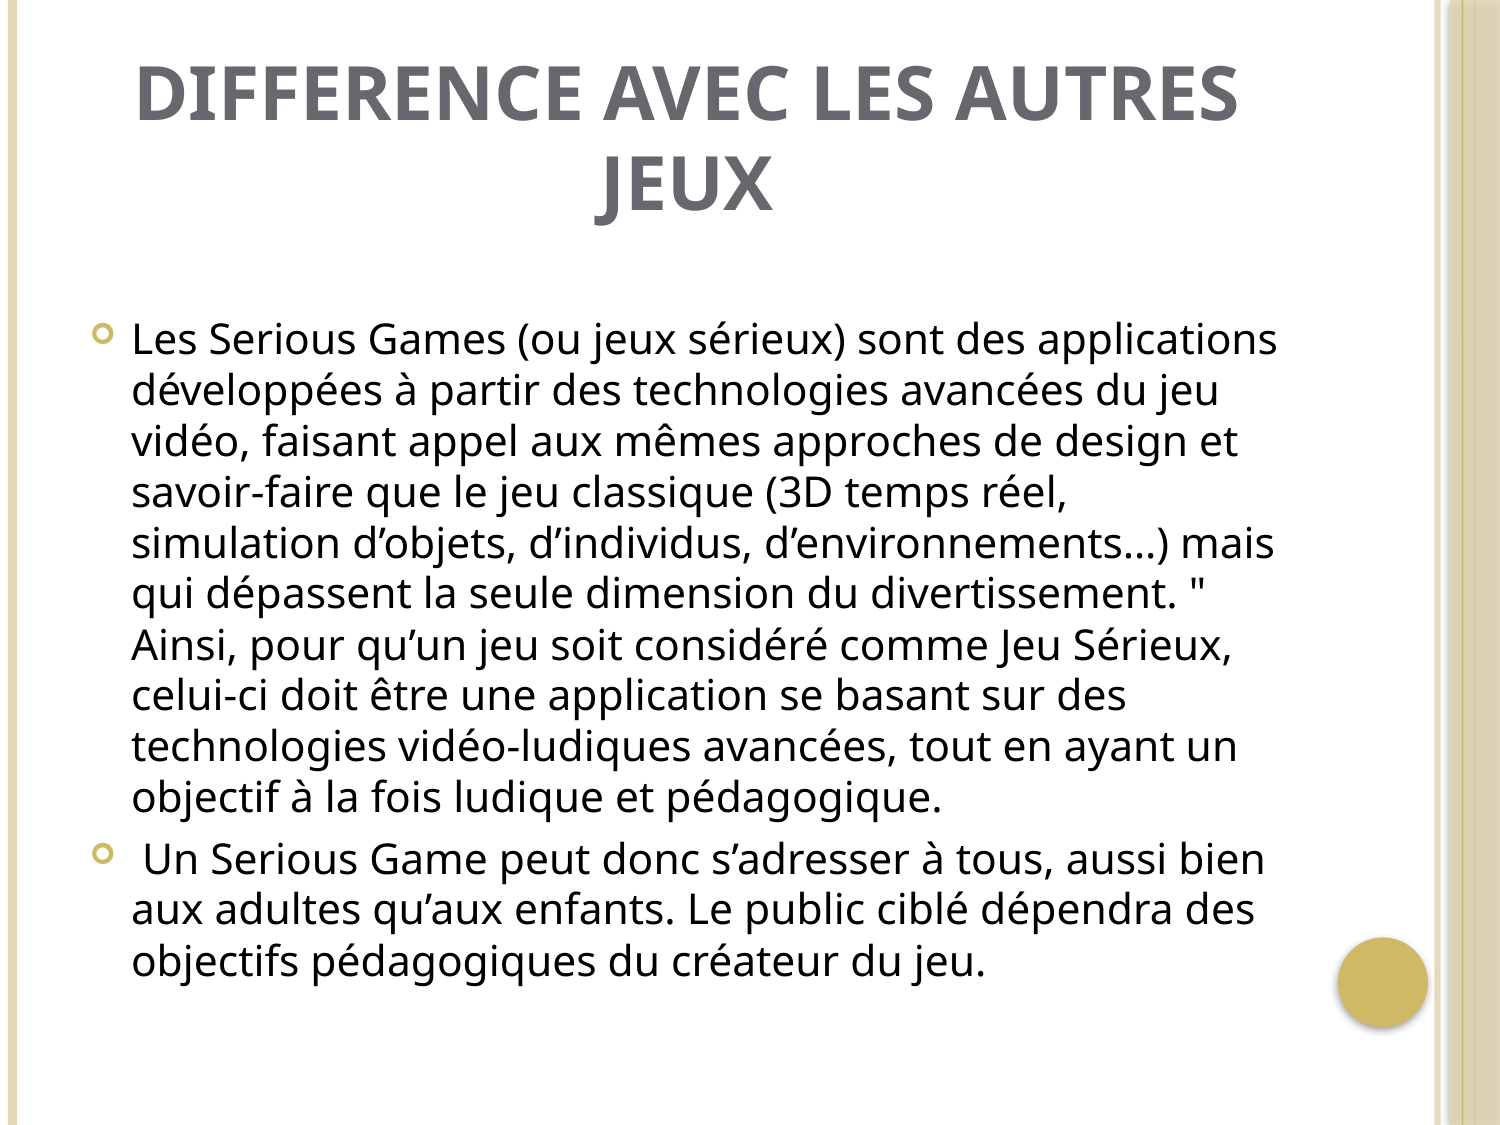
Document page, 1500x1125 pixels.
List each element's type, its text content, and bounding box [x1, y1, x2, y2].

list Les Serious Games (ou jeux sérieux) sont des applications développées à partir des technologies avancées du jeu vidéo, faisant appel aux mêmes approches de design et savoir-faire que le jeu classique (3D temps réel, simulation d’objets, d’individus, d’environnements…) mais qui dépassent la seule dimension du divertissement. " Ainsi, pour qu’un jeu soit considéré comme Jeu Sérieux, celui-ci doit être une application se basant sur des technologies vidéo-ludiques avancées, tout en ayant un objectif à la fois ludique et pédagogique. Un Serious Game peut donc s’adresser à tous, aussi bien aux adultes qu’aux enfants. Le public ciblé dépendra des objectifs pédagogiques du créateur du jeu. [75, 304, 1300, 1062]
title Difference avec les autres jeux [75, 45, 1300, 233]
